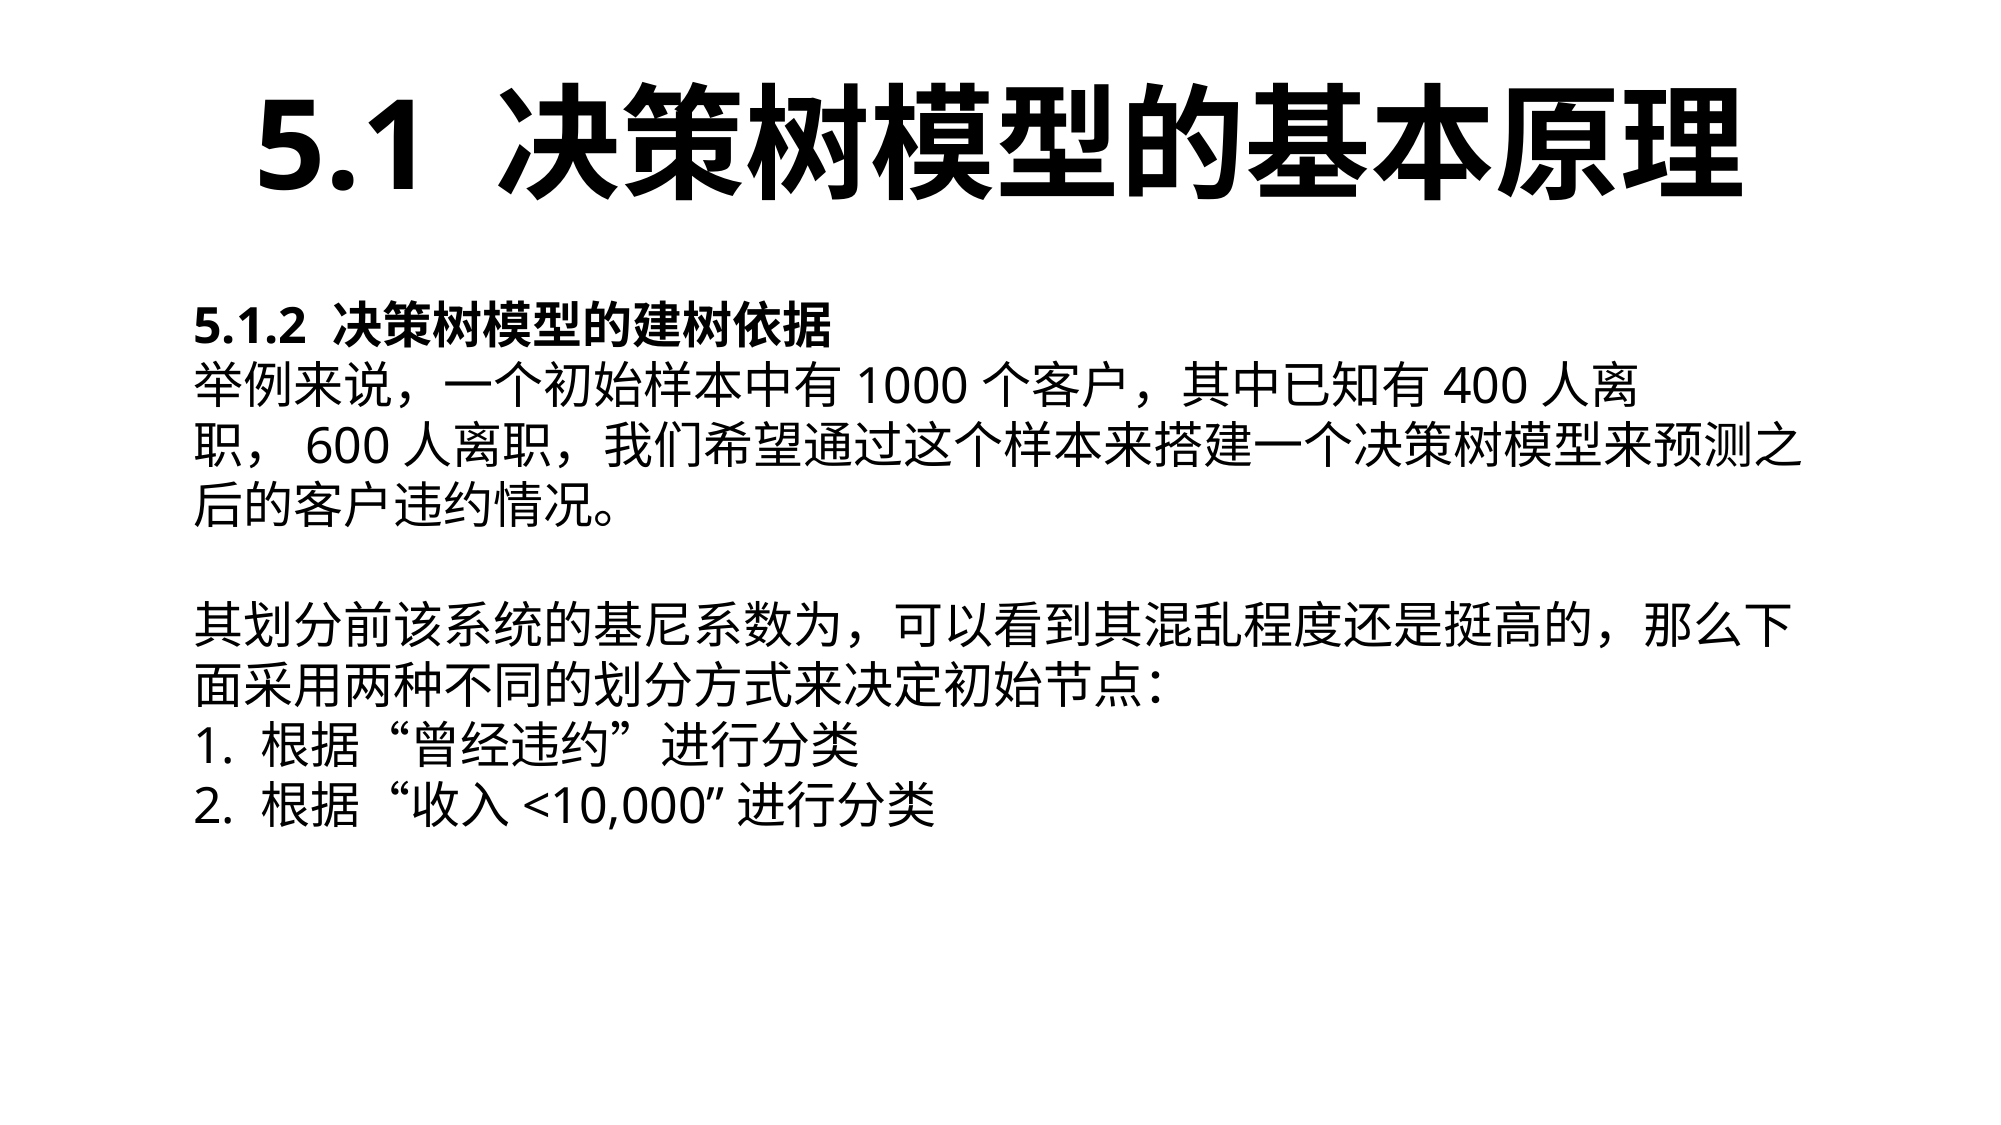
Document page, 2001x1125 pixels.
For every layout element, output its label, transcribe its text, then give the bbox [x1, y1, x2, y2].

text_box 5.1 决策树模型的基本原理 [239, 57, 1761, 223]
